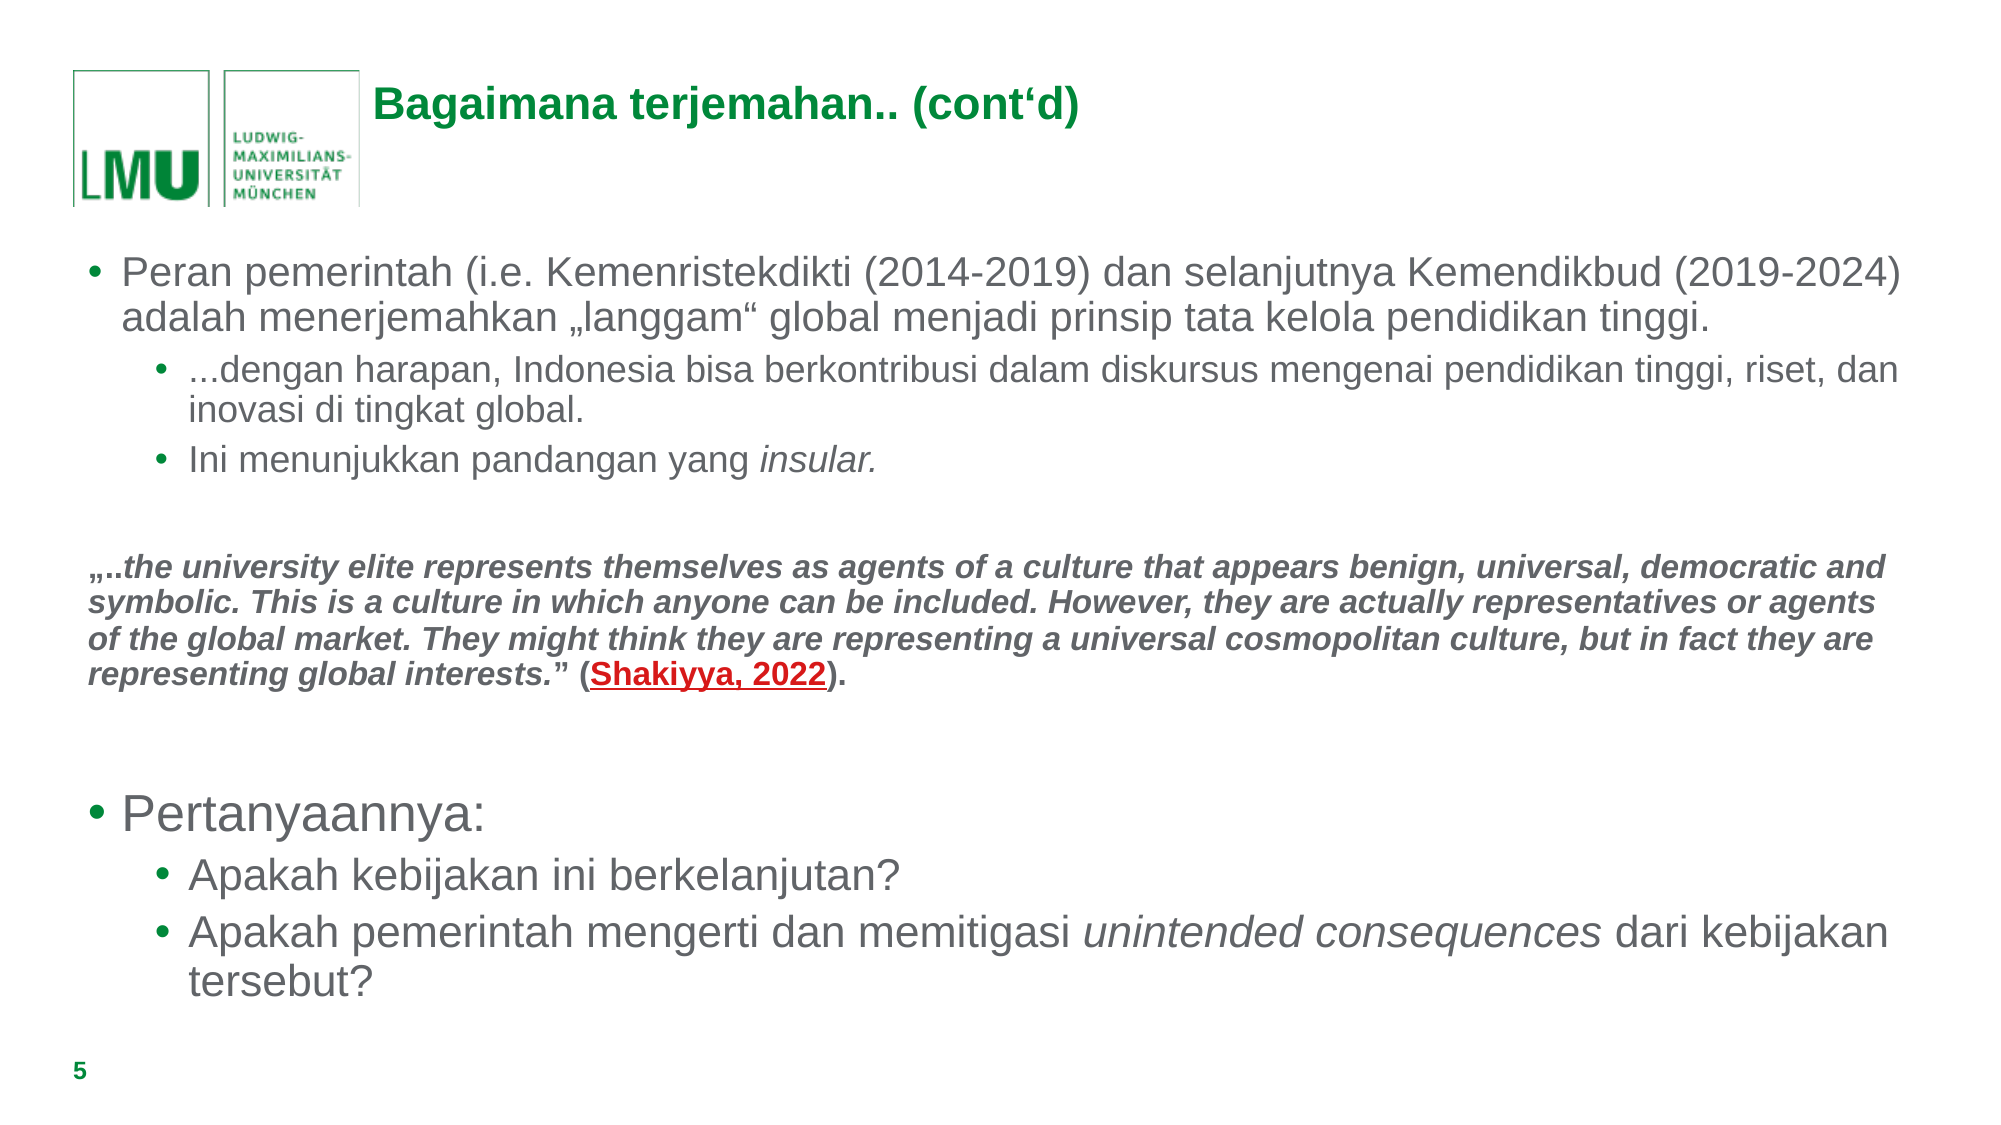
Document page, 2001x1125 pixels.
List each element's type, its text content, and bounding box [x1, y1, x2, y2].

slide_number 5 [73, 1054, 192, 1099]
list Peran pemerintah (i.e. Kemenristekdikti (2014-2019) dan selanjutnya Kemendikbud (2019-2024) adalah menerjemahkan „langgam“ global menjadi prinsip tata kelola pendidikan tinggi. ...dengan harapan, Indonesia bisa berkontribusi dalam diskursus mengenai pendidikan tinggi, riset, dan inovasi di tingkat global. Ini menunjukkan pandangan yang insular. „..the university elite represents themselves as agents of a culture that appears benign, universal, democratic and symbolic. This is a culture in which anyone can be included. However, they are actually representatives or agents of the global market. They might think they are representing a universal cosmopolitan culture, but in fact they are representing global interests.” (Shakiyya, 2022). Pertanyaannya: Apakah kebijakan ini berkelanjutan? Apakah pemerintah mengerti dan memitigasi unintended consequences dari kebijakan tersebut? [73, 243, 1928, 1053]
title Bagaimana terjemahan.. (cont‘d) [357, 72, 1928, 243]
